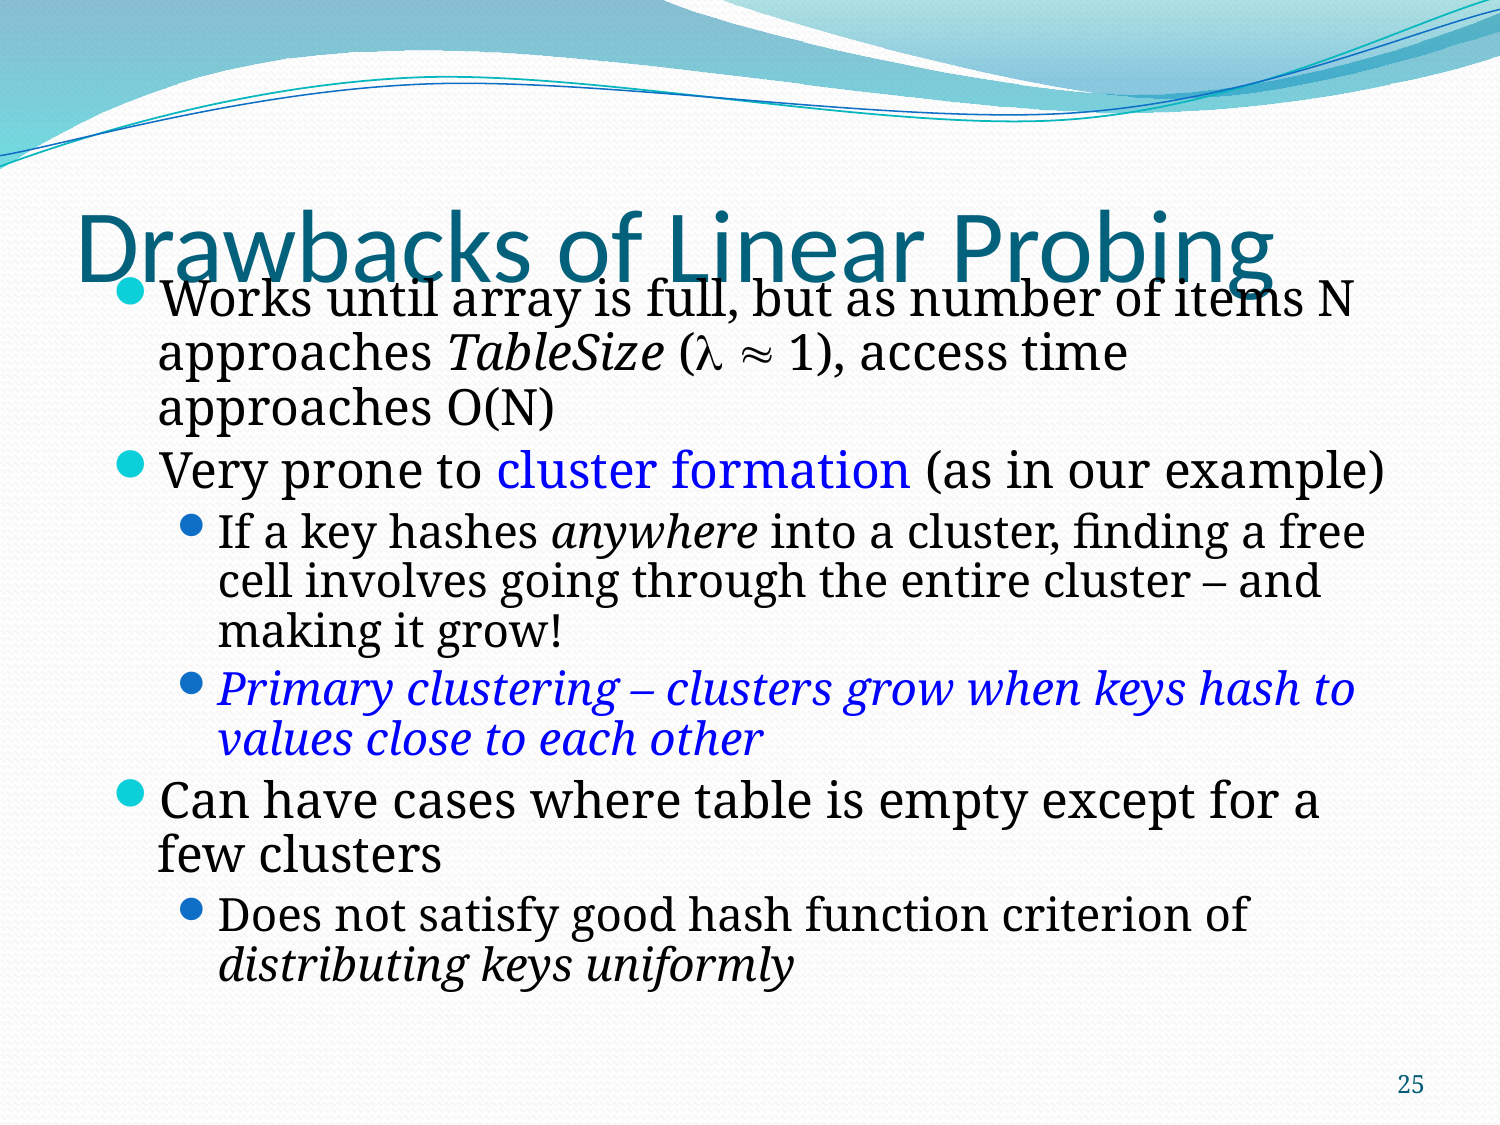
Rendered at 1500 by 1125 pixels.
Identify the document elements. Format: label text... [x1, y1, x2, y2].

list Works until array is full, but as number of items N approaches TableSize (  1), access time approaches O(N) Very prone to cluster formation (as in our example) If a key hashes anywhere into a cluster, finding a free cell involves going through the entire cluster – and making it grow! Primary clustering – clusters grow when keys hash to values close to each other Can have cases where table is empty except for a few clusters Does not satisfy good hash function criterion of distributing keys uniformly [97, 266, 1411, 1012]
title Drawbacks of Linear Probing [75, 115, 1425, 303]
slide_number 25 [1299, 1042, 1425, 1103]
